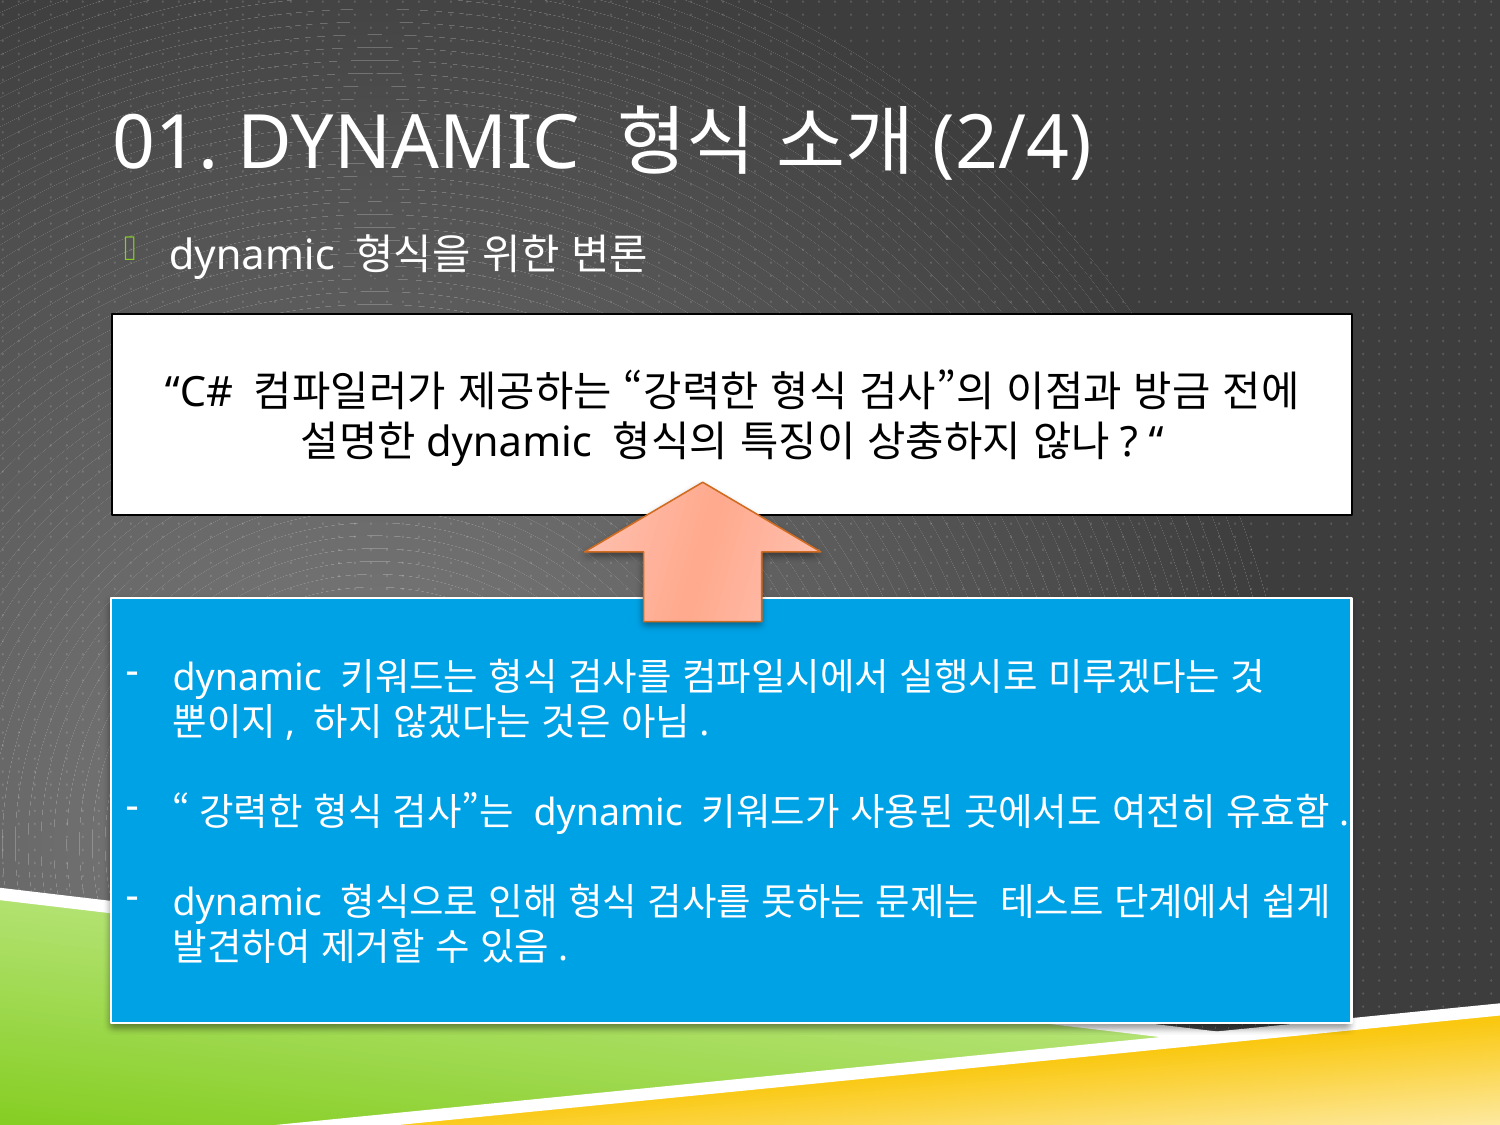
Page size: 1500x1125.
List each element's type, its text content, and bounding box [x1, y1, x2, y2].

text_box dynamic 키워드는 형식 검사를 컴파일시에서 실행시로 미루겠다는 것 뿐이지, 하지 않겠다는 것은 아님. “강력한 형식 검사”는 dynamic 키워드가 사용된 곳에서도 여전히 유효함. dynamic 형식으로 인해 형식 검사를 못하는 문제는 테스트 단계에서 쉽게 발견하여 제거할 수 있음. [110, 597, 1353, 1024]
list dynamic 형식을 위한 변론 [112, 219, 1388, 887]
text_box “C# 컴파일러가 제공하는 “강력한 형식 검사”의 이점과 방금 전에 설명한dynamic 형식의 특징이 상충하지 않나? “ [111, 313, 1353, 516]
title 01. dynamic 형식 소개(2/4) [112, 45, 1388, 219]
text_box [583, 481, 822, 623]
